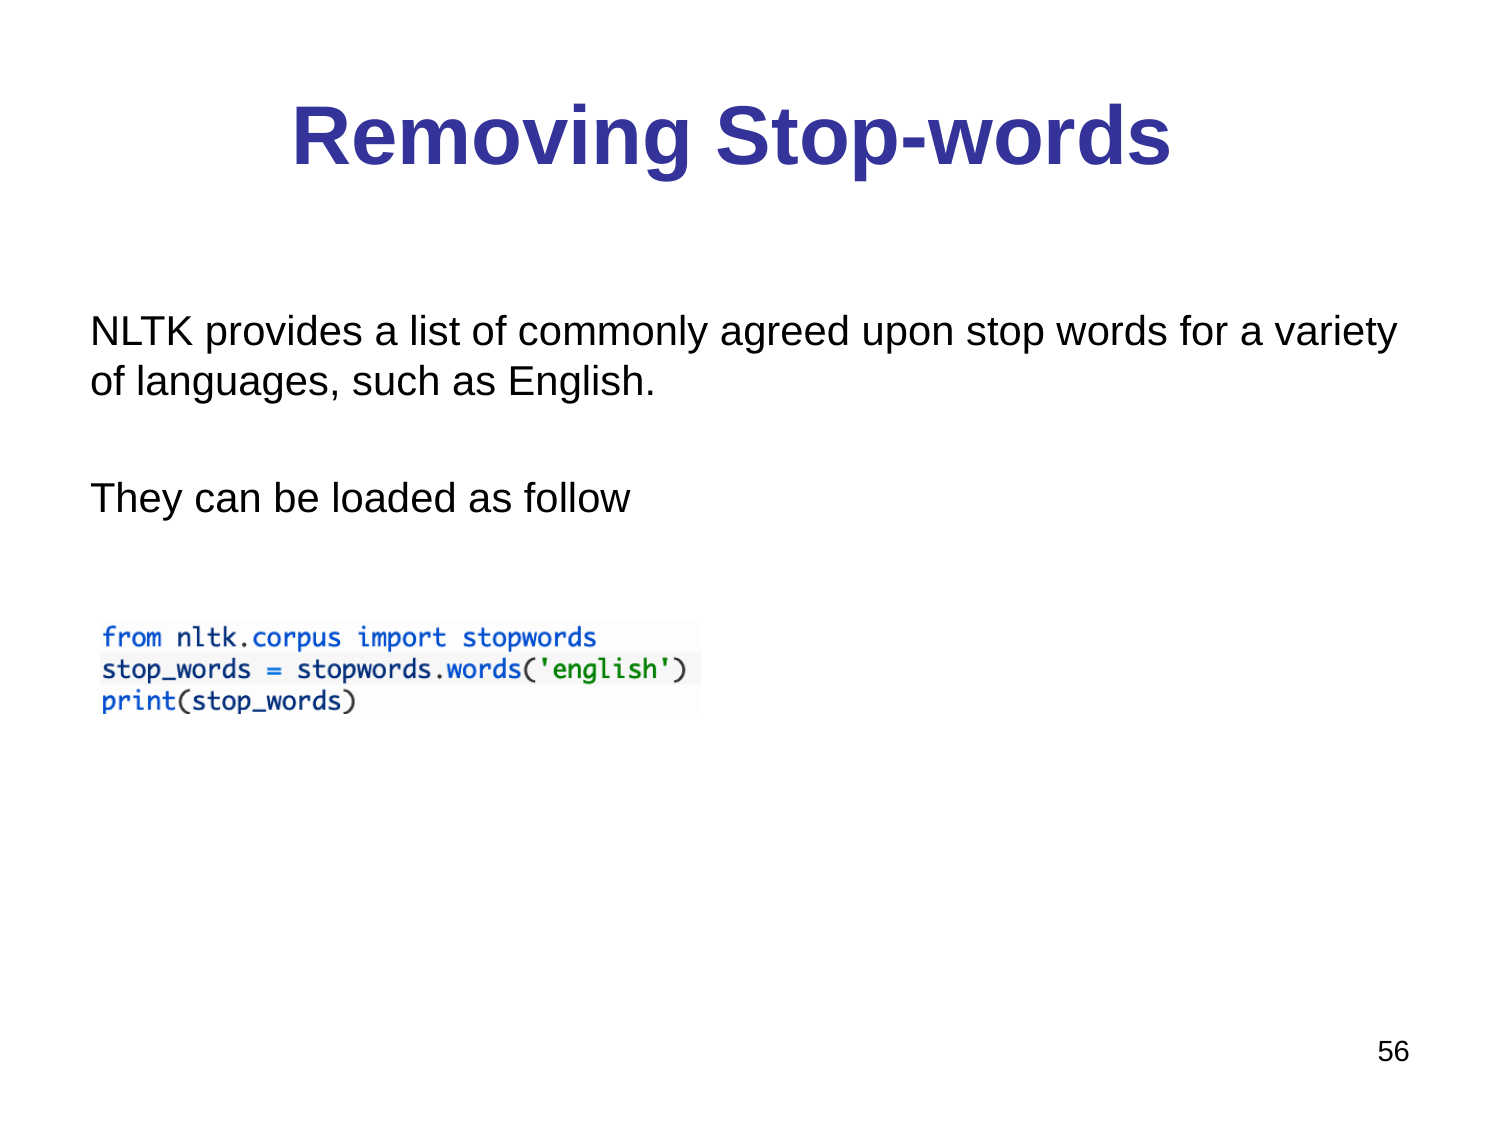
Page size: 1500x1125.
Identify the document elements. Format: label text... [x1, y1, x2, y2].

title Removing Stop-words [57, 37, 1408, 172]
list NLTK provides a list of commonly agreed upon stop words for a variety of languages, such as English. They can be loaded as follow [75, 296, 1425, 1039]
text_box [49, 172, 1447, 279]
picture [100, 621, 701, 714]
slide_number 56 [1074, 1024, 1425, 1103]
